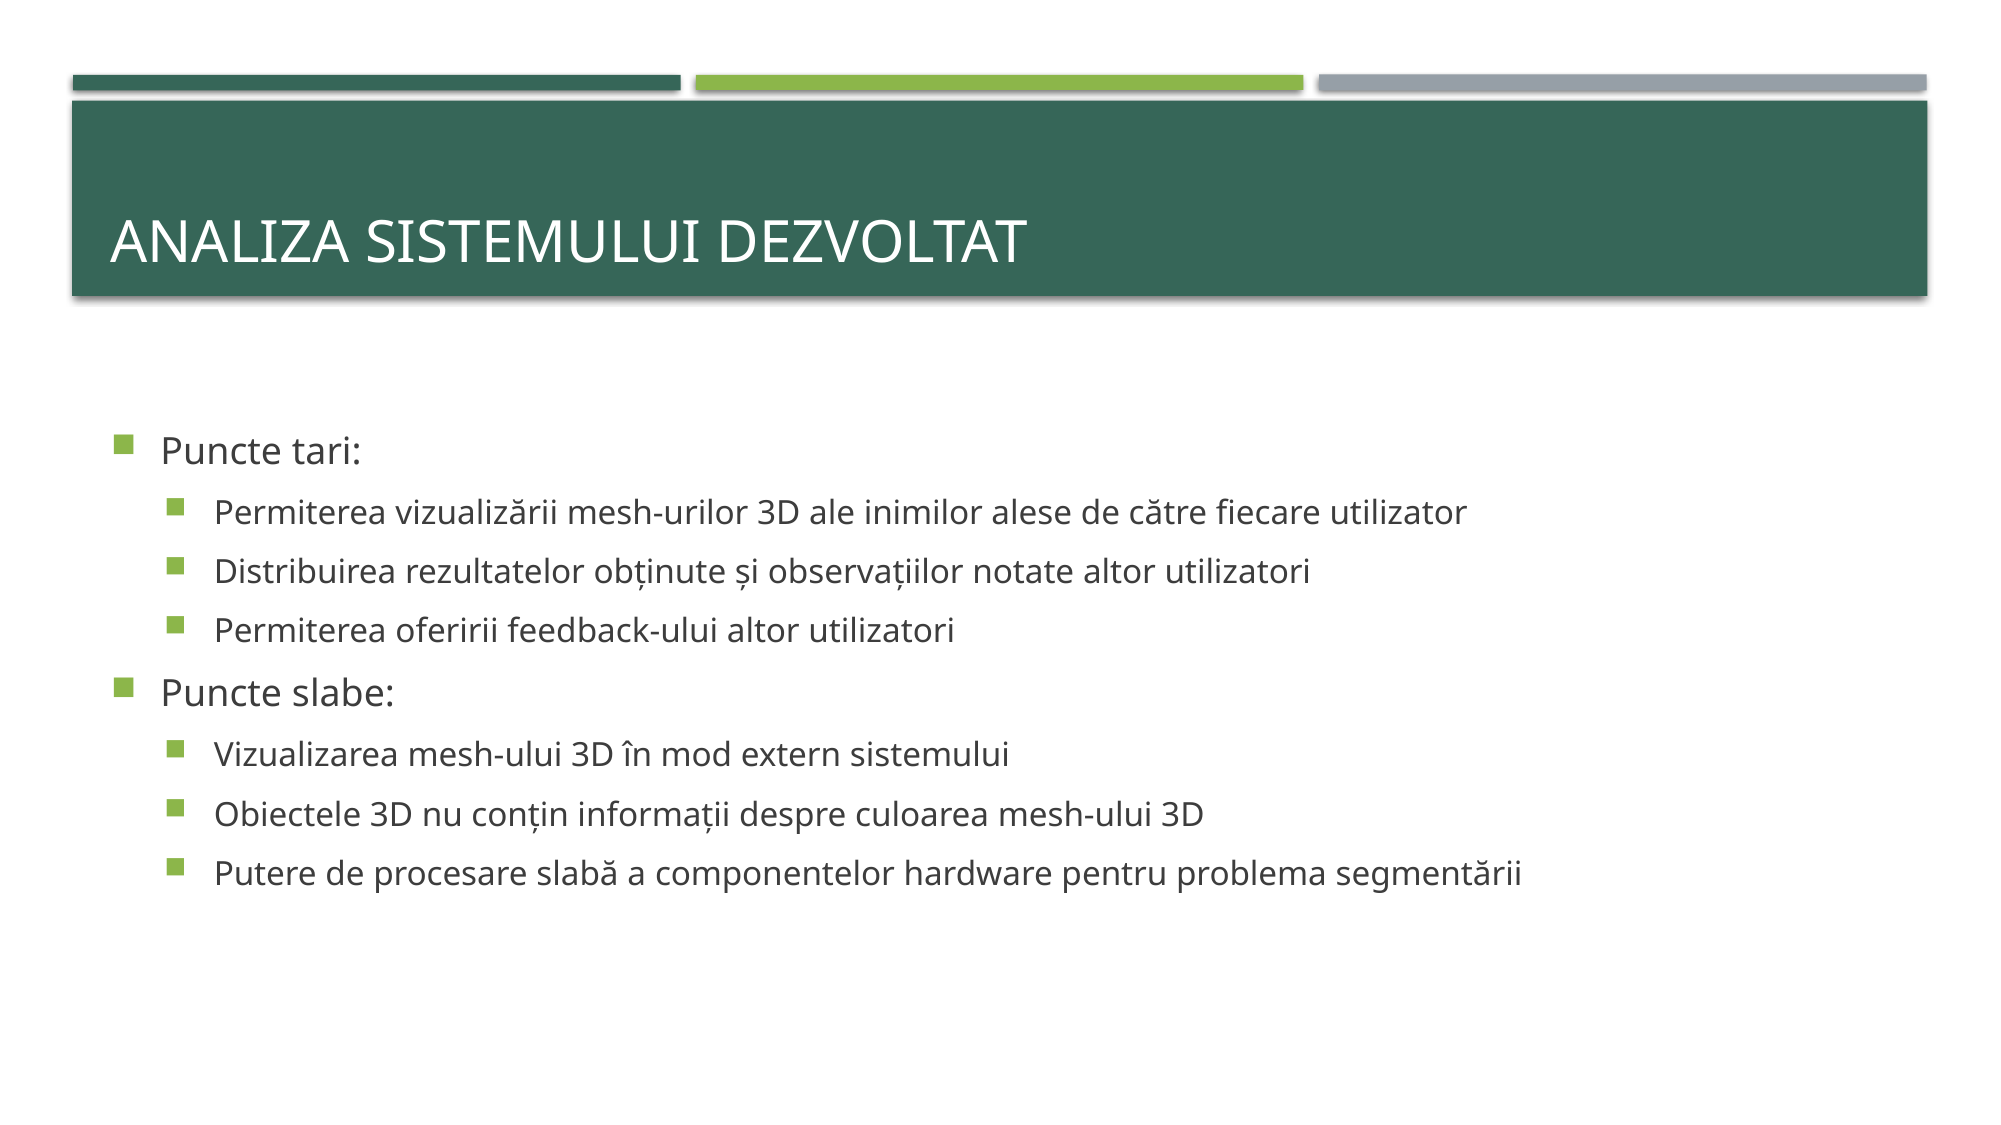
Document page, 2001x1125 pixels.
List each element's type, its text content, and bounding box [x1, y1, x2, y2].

title Analiza sistemului dezvoltat [95, 115, 1905, 282]
list Puncte tari: Permiterea vizualizării mesh-urilor 3D ale inimilor alese de către fiecare utilizator Distribuirea rezultatelor obținute și observațiilor notate altor utilizatori Permiterea oferirii feedback-ului altor utilizatori Puncte slabe: Vizualizarea mesh-ului 3D în mod extern sistemului Obiectele 3D nu conțin informații despre culoarea mesh-ului 3D Putere de procesare slabă a componentelor hardware pentru problema segmentării [95, 357, 1905, 962]
